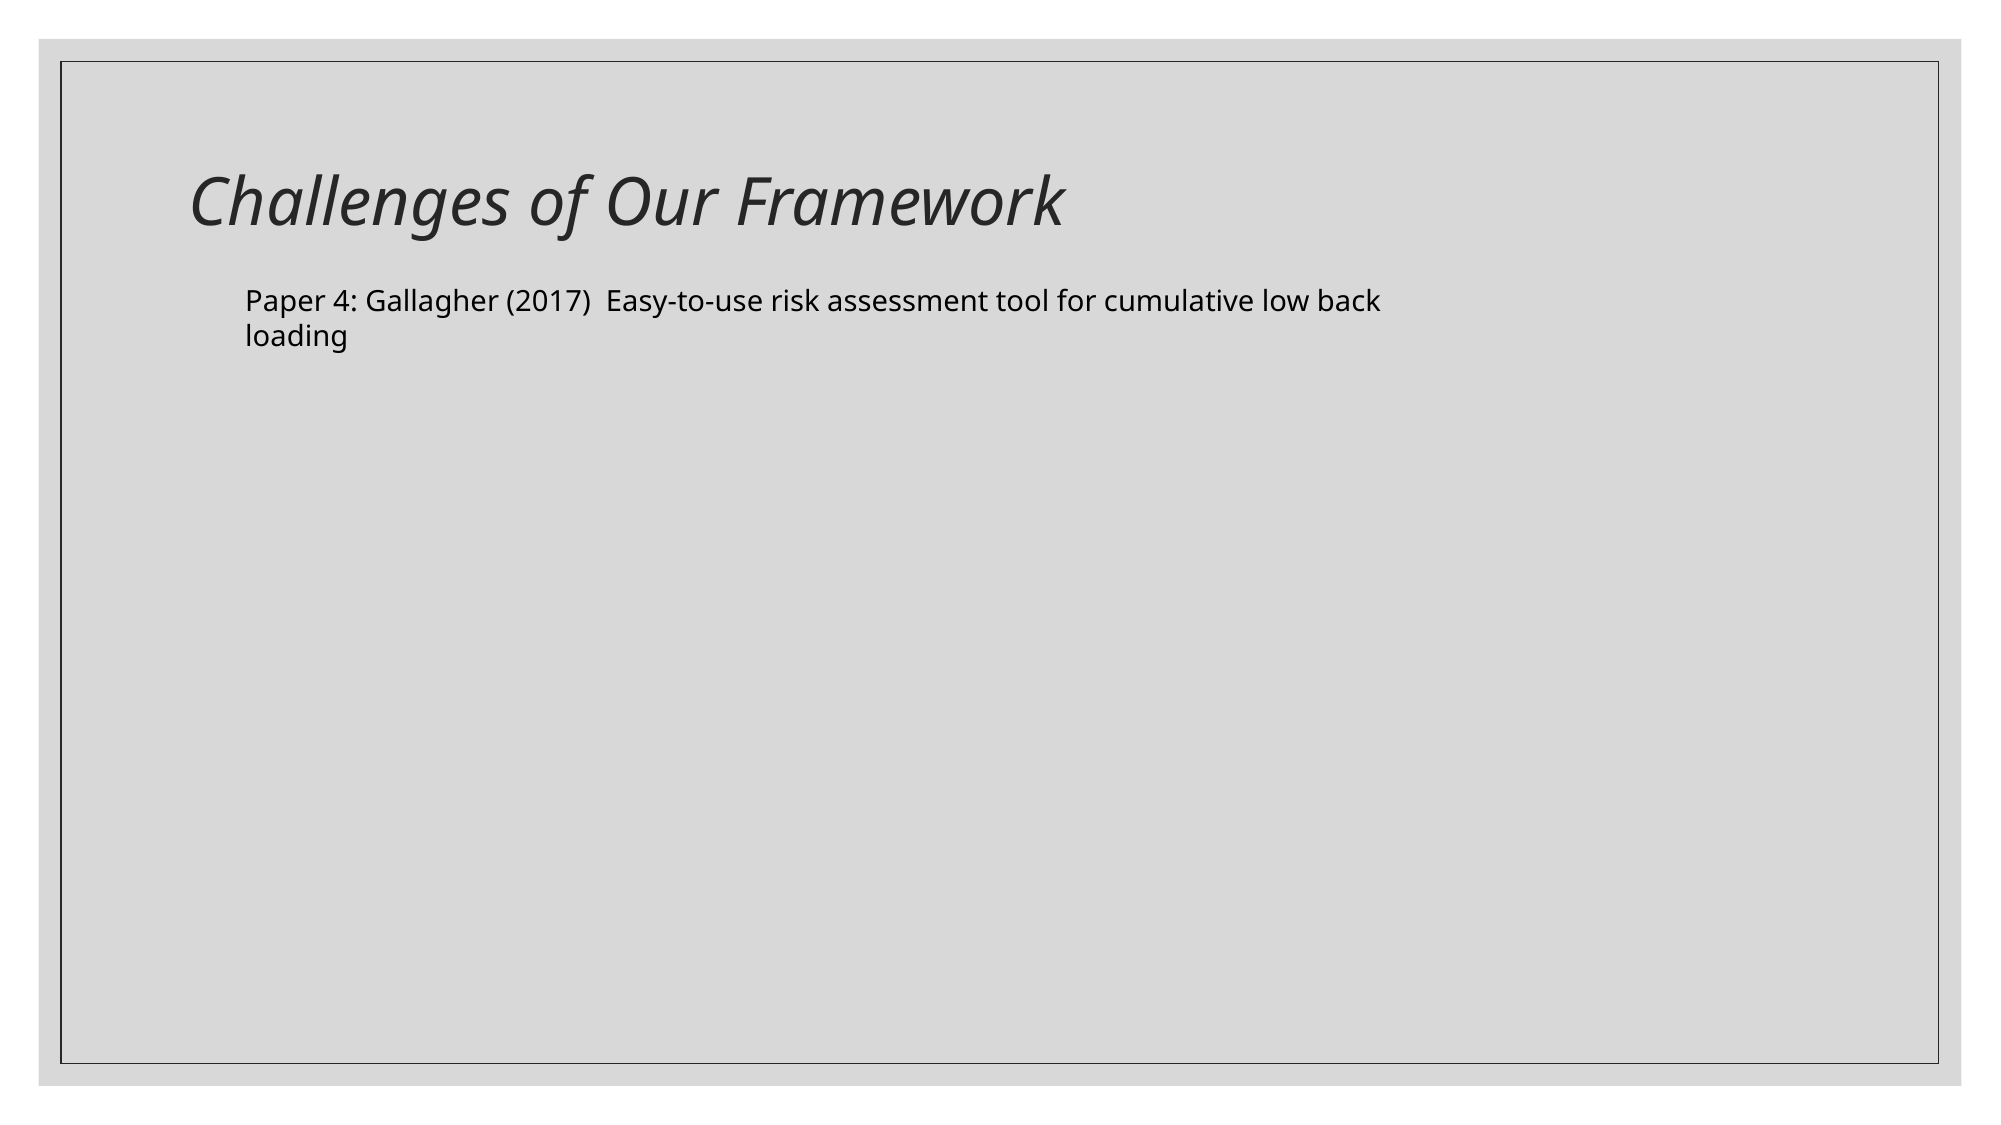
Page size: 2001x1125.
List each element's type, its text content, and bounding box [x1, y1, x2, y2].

text_box Paper 4: Gallagher (2017) Easy-to-use risk assessment tool for cumulative low back loading [230, 275, 1451, 361]
title Challenges of Our Framework [173, 147, 1901, 261]
